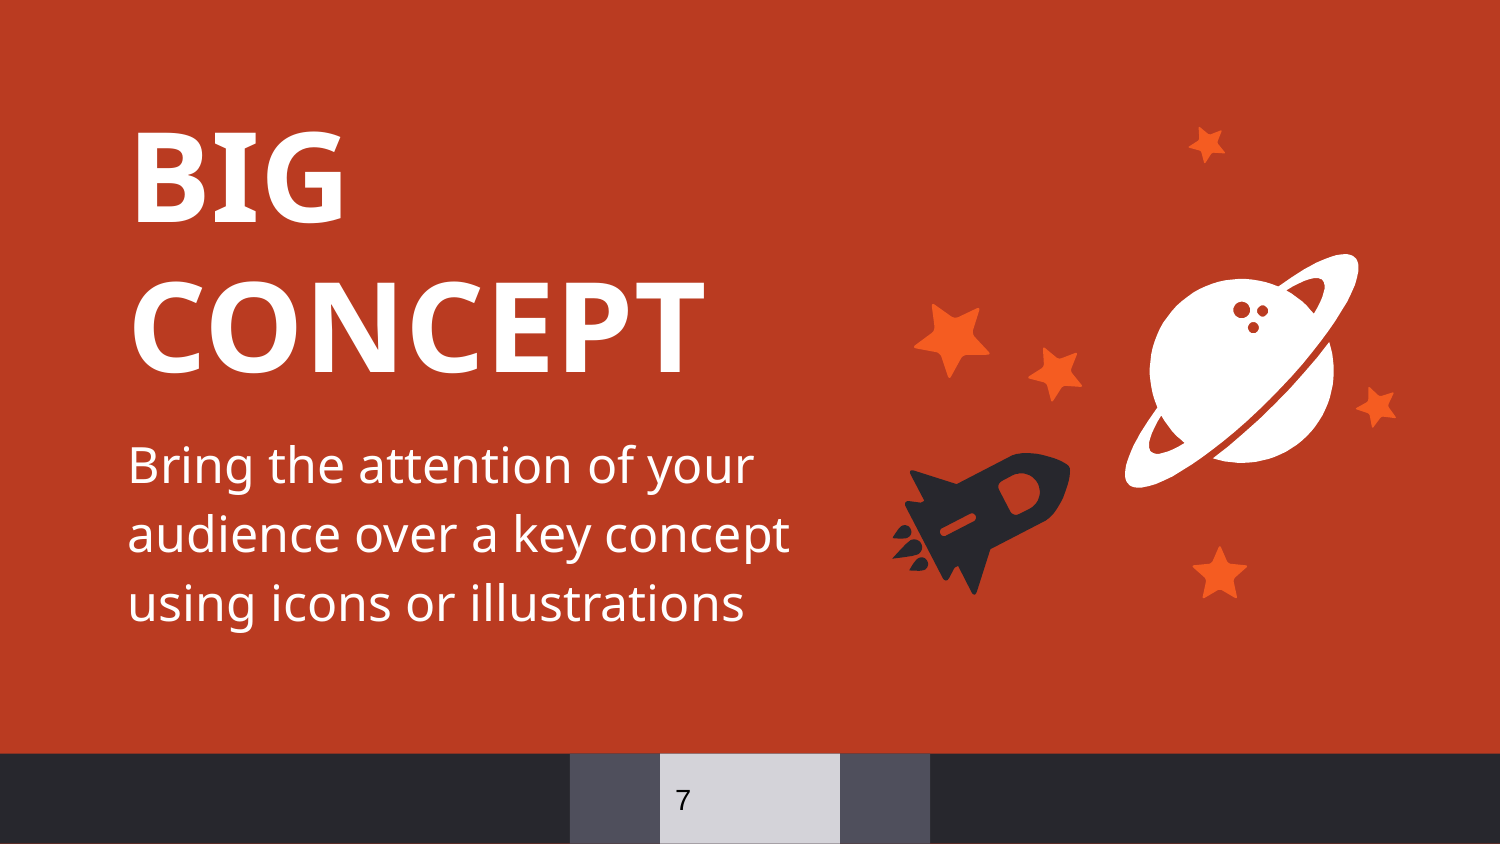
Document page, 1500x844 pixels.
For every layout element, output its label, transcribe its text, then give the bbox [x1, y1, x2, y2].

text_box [1124, 253, 1359, 488]
slide_number ‹#› [660, 753, 840, 844]
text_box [899, 437, 1055, 593]
title BIG CONCEPT [112, 222, 840, 409]
text_box [1363, 386, 1396, 428]
text_box [1028, 347, 1083, 402]
text_box [1192, 546, 1248, 599]
text_box [914, 303, 990, 378]
text_box [1188, 126, 1225, 164]
subtitle Bring the attention of your audience over a key concept using icons or illustrations [112, 409, 840, 539]
